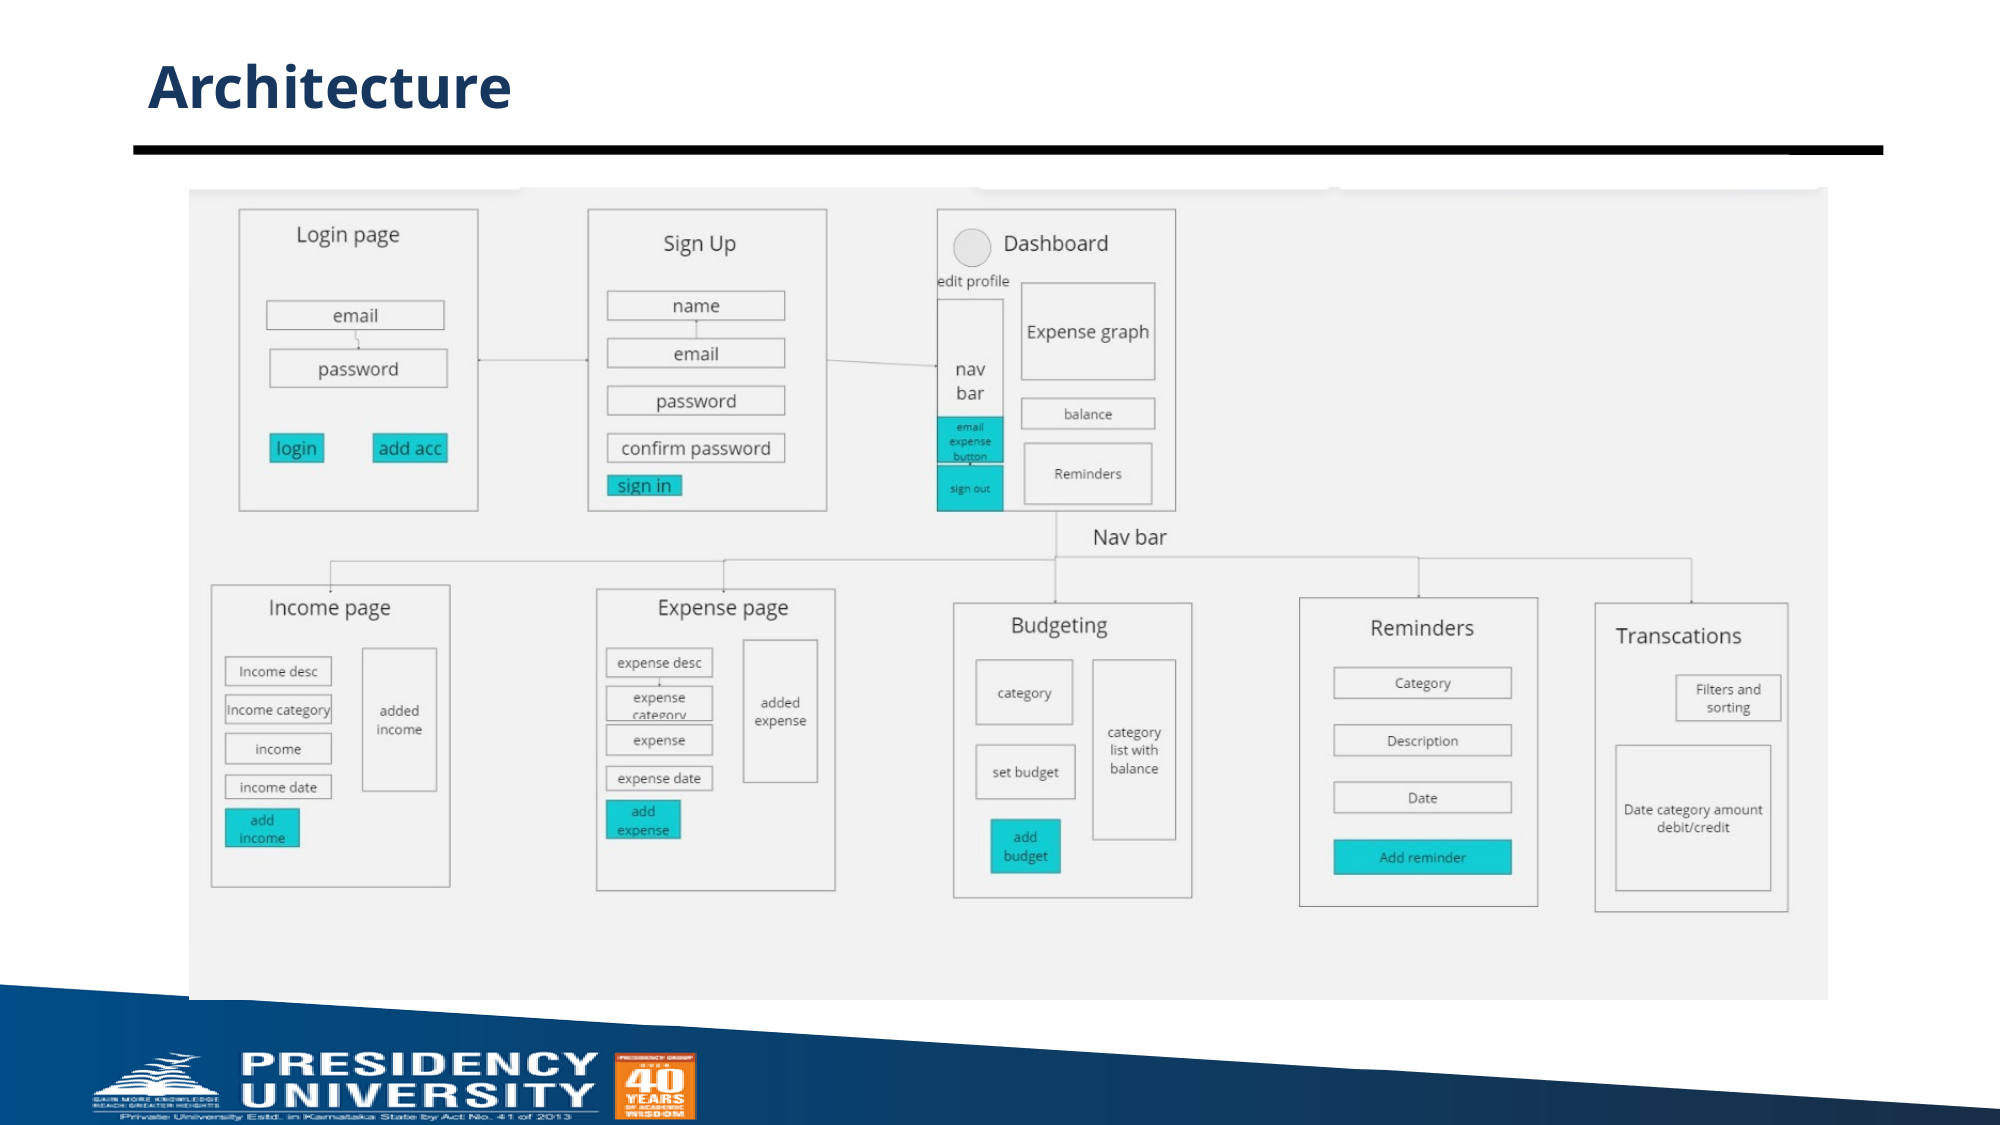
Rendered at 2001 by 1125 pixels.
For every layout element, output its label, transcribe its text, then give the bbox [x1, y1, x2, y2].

title Architecture [133, 45, 1884, 125]
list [189, 187, 1828, 1001]
picture [0, 982, 2000, 1125]
